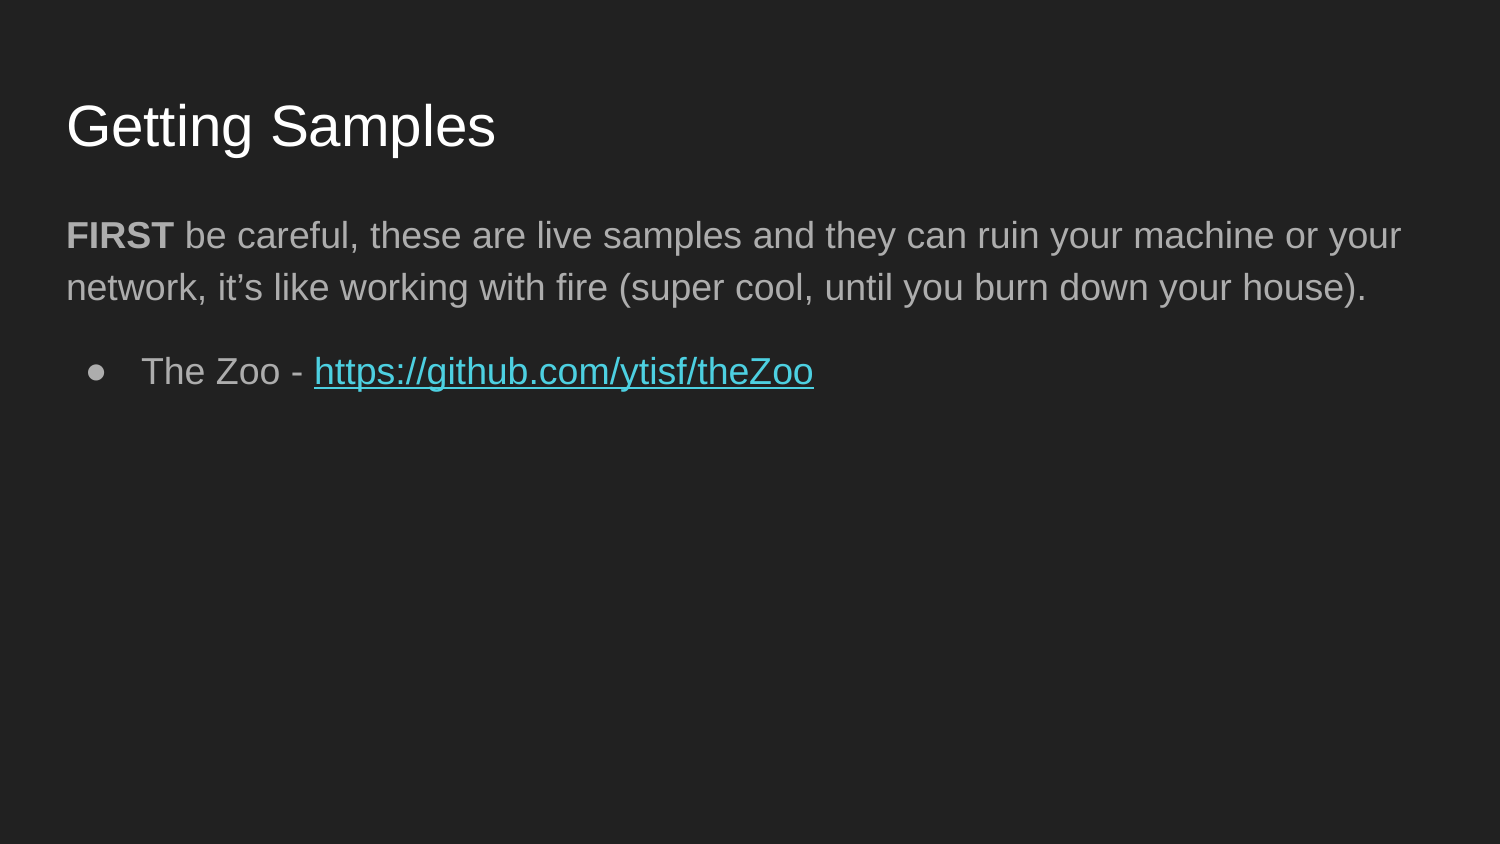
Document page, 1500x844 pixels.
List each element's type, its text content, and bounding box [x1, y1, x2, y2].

title Getting Samples [51, 72, 1449, 167]
list FIRST be careful, these are live samples and they can ruin your machine or your network, it’s like working with fire (super cool, until you burn down your house). The Zoo - https://github.com/ytisf/theZoo [51, 189, 1449, 750]
